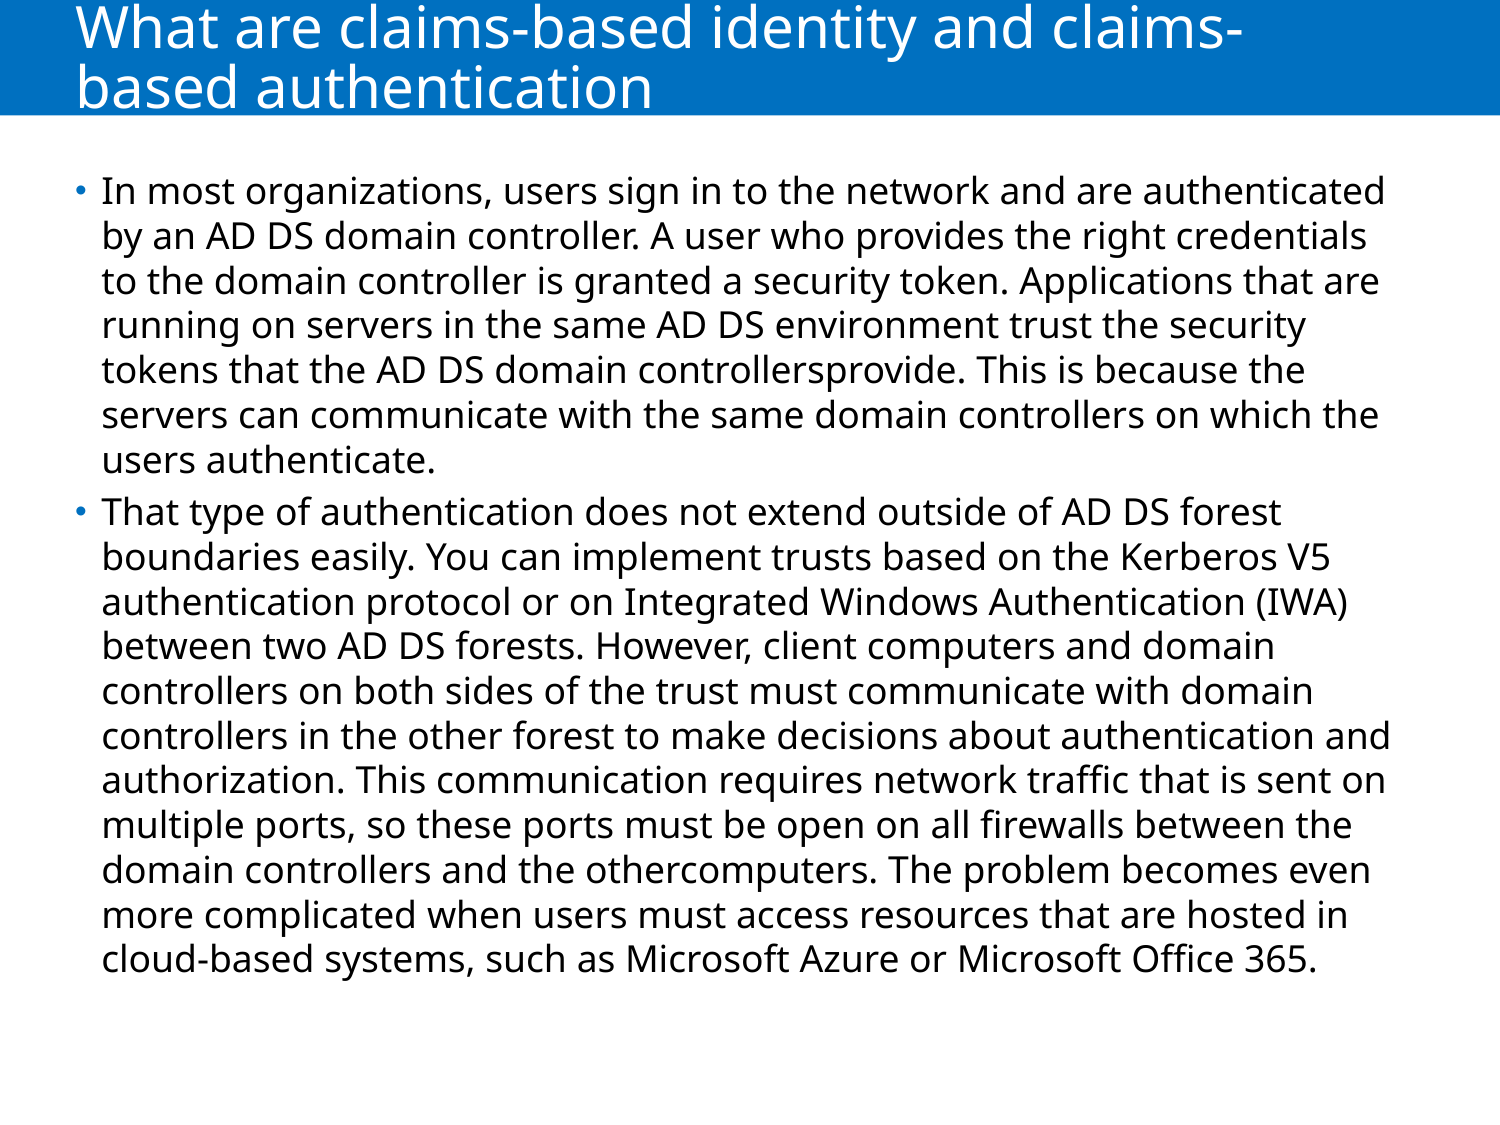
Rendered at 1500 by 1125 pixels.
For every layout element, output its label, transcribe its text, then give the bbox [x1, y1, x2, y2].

list In most organizations, users sign in to the network and are authenticated by an AD DS domain controller. A user who provides the right credentials to the domain controller is granted a security token. Applications that are running on servers in the same AD DS environment trust the security tokens that the AD DS domain controllersprovide. This is because the servers can communicate with the same domain controllers on which the users authenticate. That type of authentication does not extend outside of AD DS forest boundaries easily. You can implement trusts based on the Kerberos V5 authentication protocol or on Integrated Windows Authentication (IWA) between two AD DS forests. However, client computers and domain controllers on both sides of the trust must communicate with domain controllers in the other forest to make decisions about authentication and authorization. This communication requires network traffic that is sent on multiple ports, so these ports must be open on all firewalls between the domain controllers and the othercomputers. The problem becomes even more complicated when users must access resources that are hosted in cloud-based systems, such as Microsoft Azure or Microsoft Office 365. [74, 167, 1408, 1013]
title What are claims-based identity and claims-based authentication [75, 0, 1351, 122]
